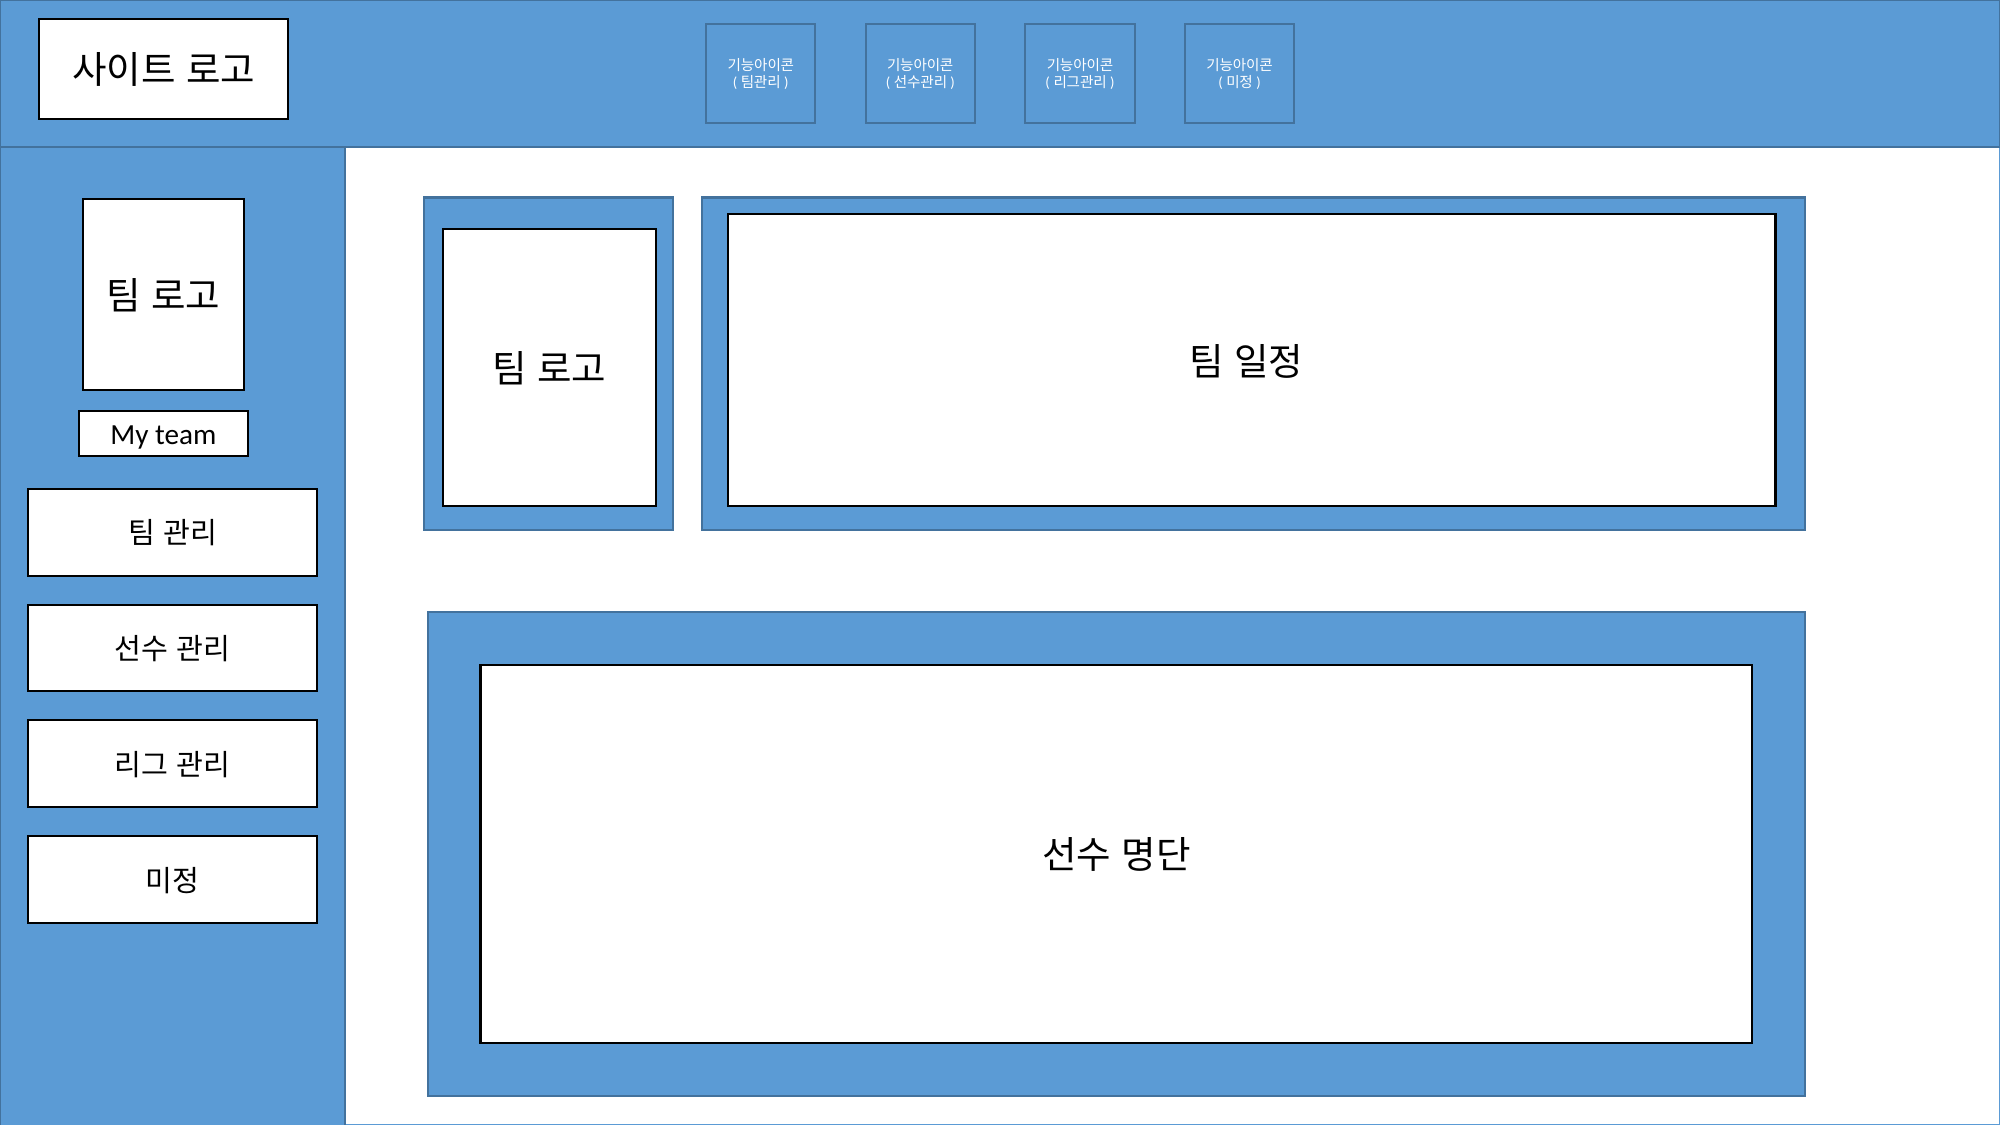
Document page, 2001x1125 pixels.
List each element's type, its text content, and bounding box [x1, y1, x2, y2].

text_box [0, 148, 346, 1125]
text_box 팀 로고 [442, 228, 657, 507]
text_box [346, 148, 2000, 1125]
text_box [0, 0, 2000, 148]
text_box [427, 611, 1806, 1097]
text_box 팀 관리 [27, 488, 318, 577]
text_box My team [78, 410, 249, 457]
text_box 미정 [27, 835, 318, 924]
text_box 선수 관리 [27, 604, 318, 692]
text_box 리그 관리 [27, 719, 318, 808]
text_box [701, 196, 1806, 531]
text_box 기능아이콘 (미정) [1184, 23, 1295, 124]
text_box 사이트 로고 [38, 18, 289, 120]
text_box 기능아이콘 (리그관리) [1024, 23, 1136, 124]
text_box 팀 일정 [727, 213, 1777, 507]
text_box [423, 196, 674, 531]
text_box 팀 로고 [82, 198, 245, 391]
text_box 기능아이콘 (팀관리) [705, 23, 816, 124]
text_box 기능아이콘 (선수관리) [865, 23, 976, 124]
text_box 선수 명단 [479, 664, 1753, 1044]
